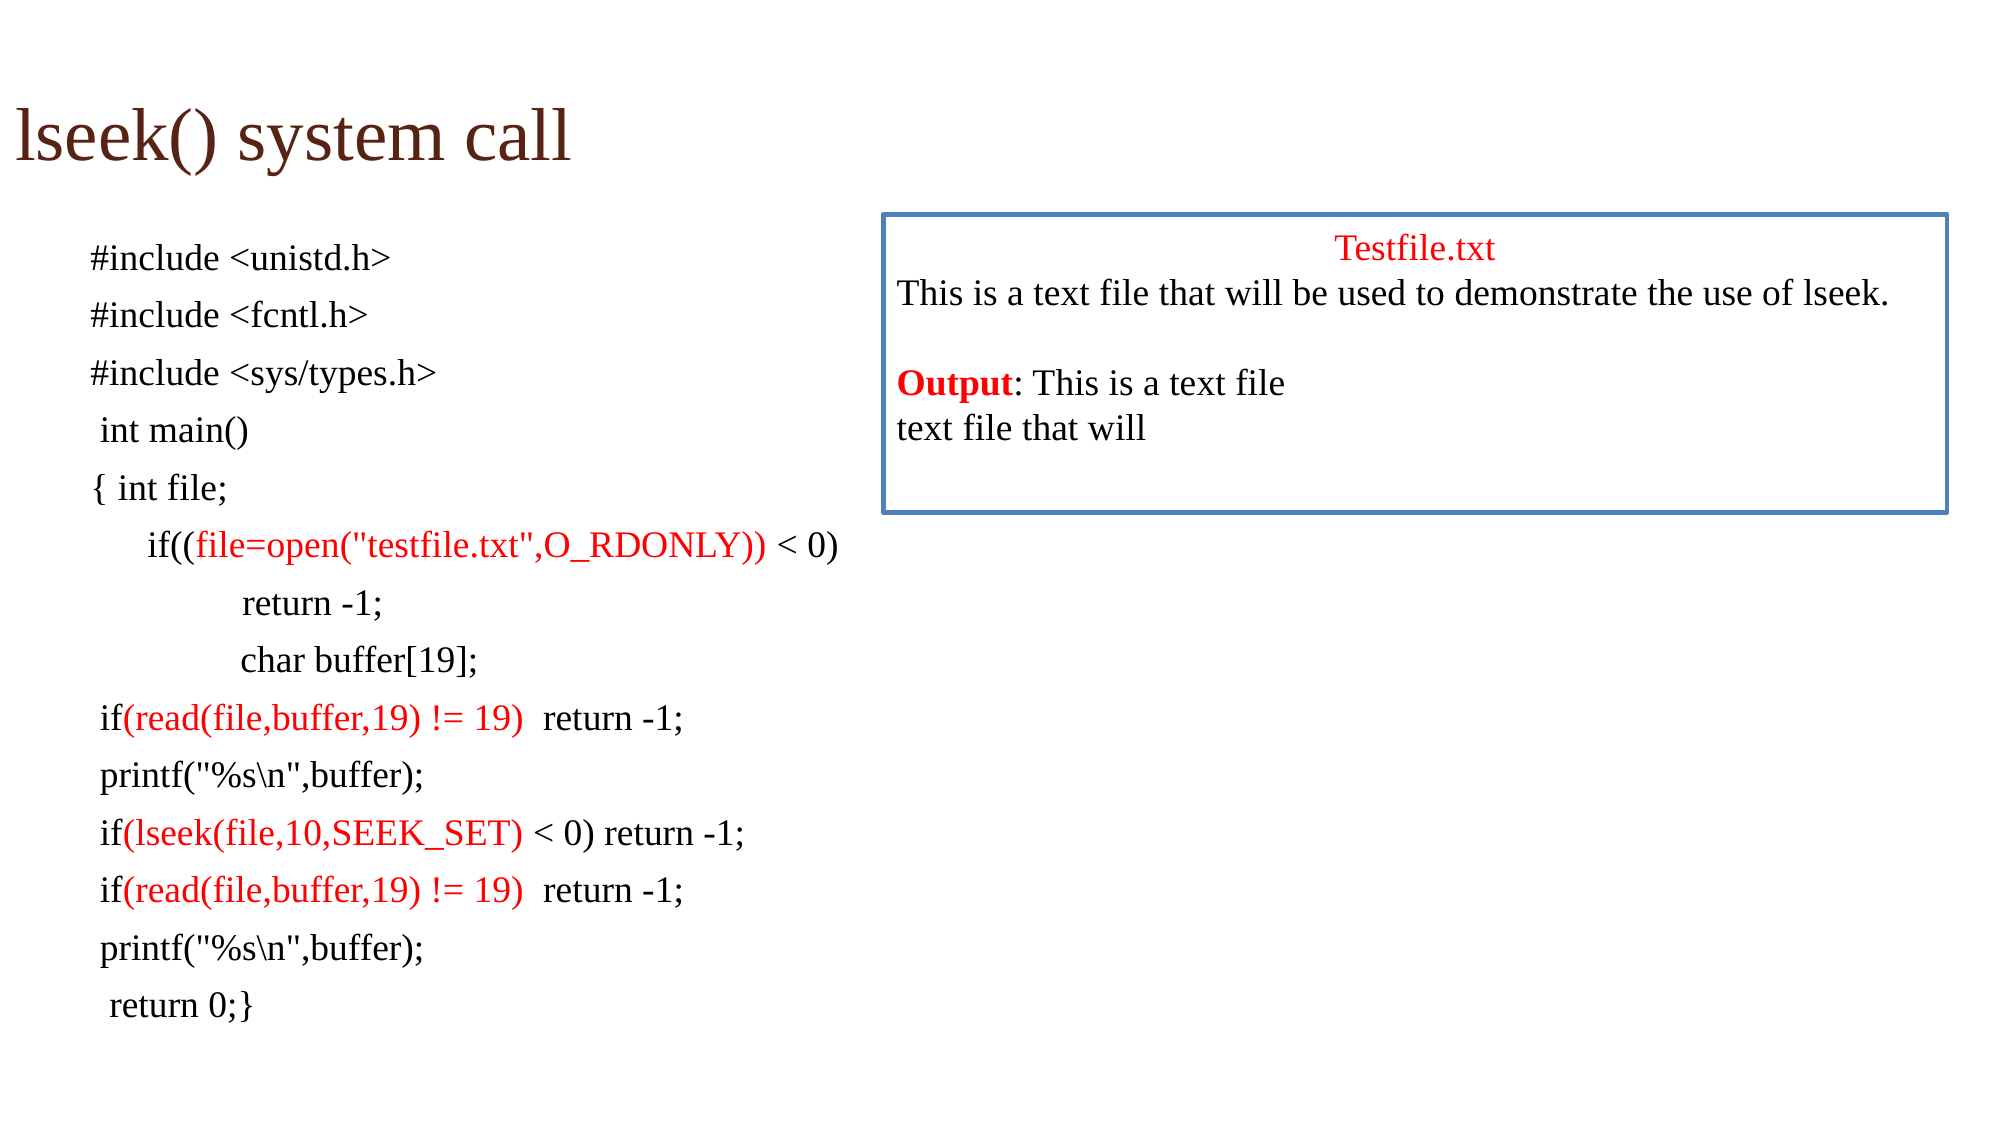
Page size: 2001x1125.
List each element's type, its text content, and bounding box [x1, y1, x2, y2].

text_box #include <unistd.h> #include <fcntl.h> #include <sys/types.h> int main() { int file; if((file=open("testfile.txt",O_RDONLY)) < 0) return -1; char buffer[19]; if(read(file,buffer,19) != 19) return -1; printf("%s\n",buffer); if(lseek(file,10,SEEK_SET) < 0) return -1; if(read(file,buffer,19) != 19) return -1; printf("%s\n",buffer); return 0;} [59, 225, 1768, 1076]
text_box lseek() system call [0, 37, 1708, 226]
text_box Testfile.txt This is a text file that will be used to demonstrate the use of lseek. Output: This is a text file text file that will [883, 214, 1948, 513]
